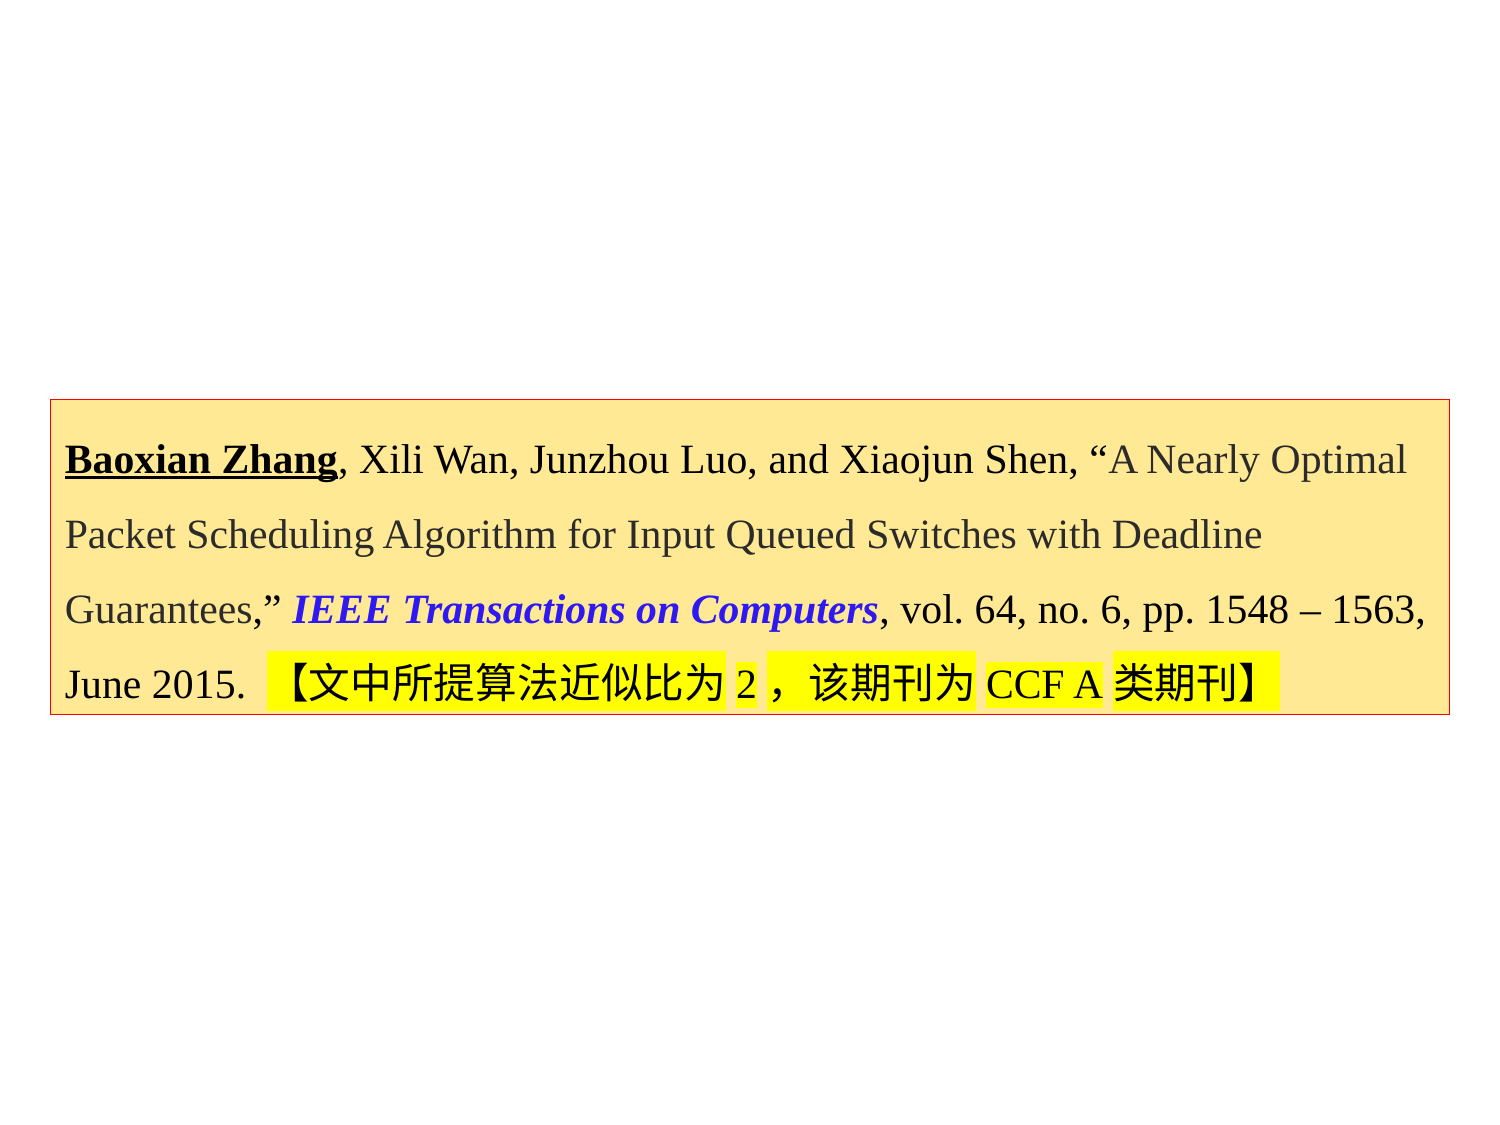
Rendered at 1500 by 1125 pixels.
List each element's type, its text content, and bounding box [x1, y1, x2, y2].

text_box Baoxian Zhang, Xili Wan, Junzhou Luo, and Xiaojun Shen, “A Nearly Optimal Packet Scheduling Algorithm for Input Queued Switches with Deadline Guarantees,” IEEE Transactions on Computers, vol. 64, no. 6, pp. 1548 – 1563, June 2015. 【文中所提算法近似比为2，该期刊为CCF A类期刊】 [50, 399, 1450, 715]
